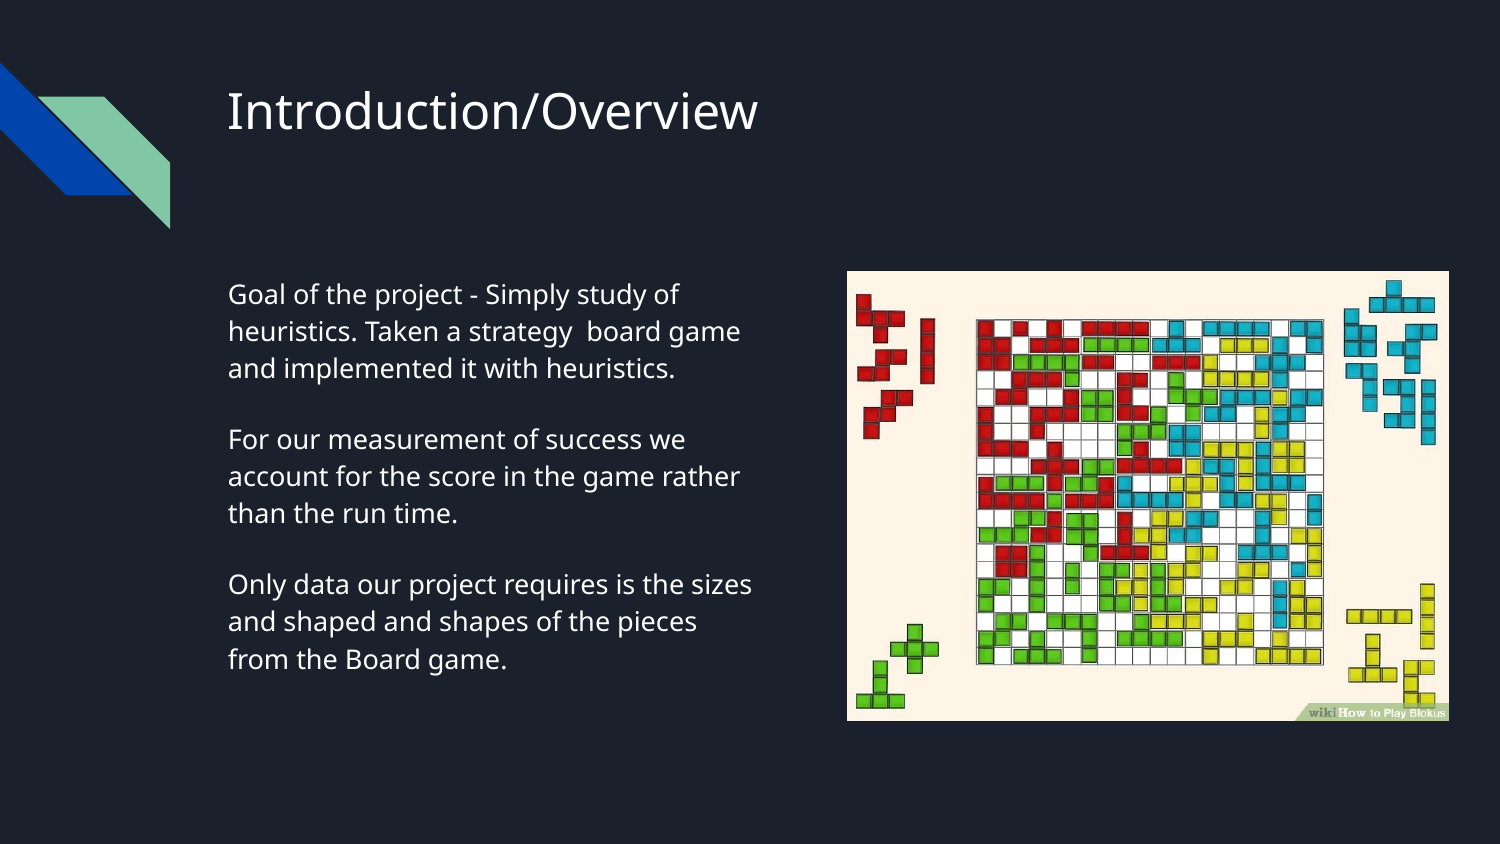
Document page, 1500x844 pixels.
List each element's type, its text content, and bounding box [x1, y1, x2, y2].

title Introduction/Overview [212, 64, 1368, 215]
list Goal of the project - Simply study of heuristics. Taken a strategy board game and implemented it with heuristics. For our measurement of success we account for the score in the game rather than the run time. Only data our project requires is the sizes and shaped and shapes of the pieces from the Board game. [212, 257, 772, 735]
picture [846, 271, 1450, 721]
